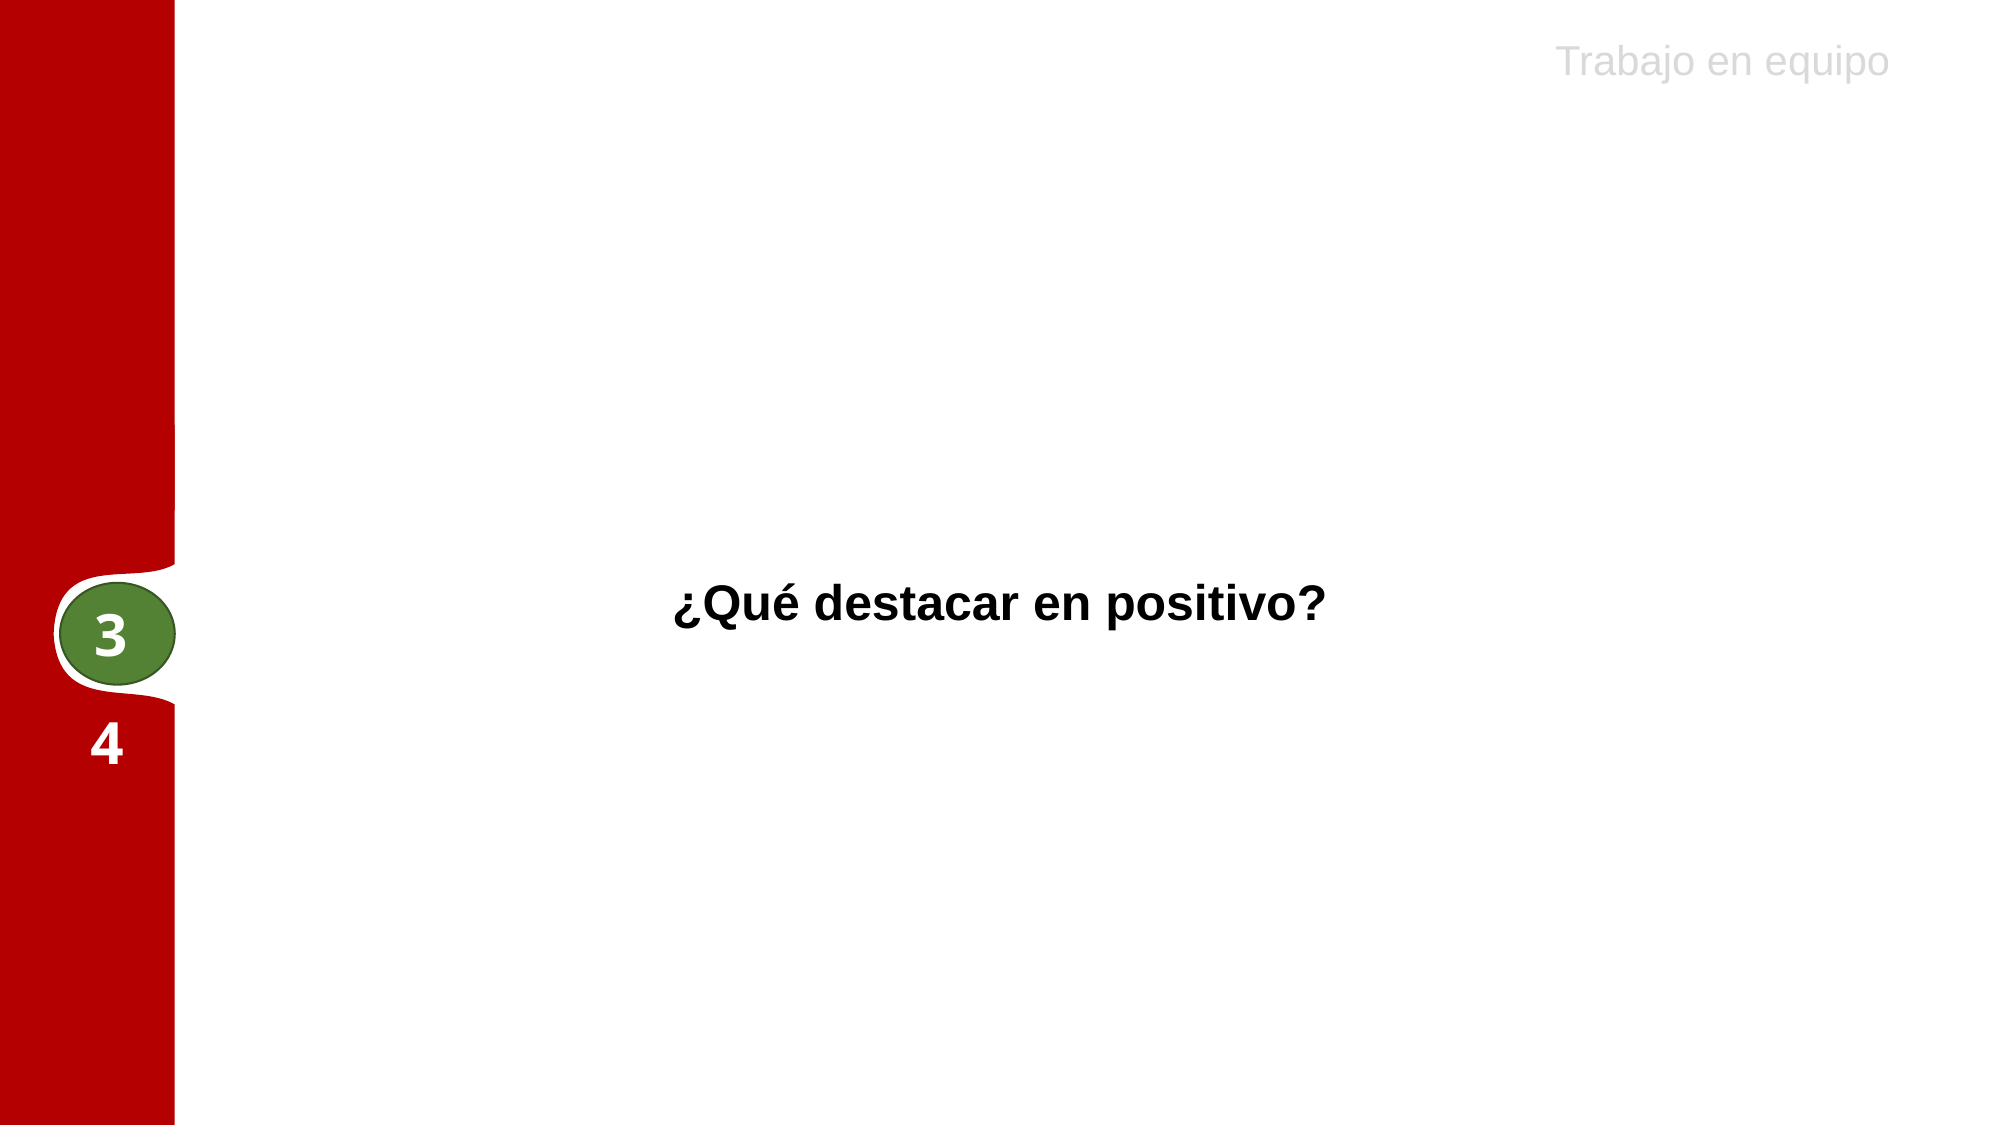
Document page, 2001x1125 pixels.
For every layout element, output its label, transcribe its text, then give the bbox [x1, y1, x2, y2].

text_box [0, 512, 176, 1125]
text_box [157, 595, 176, 672]
text_box [59, 594, 79, 673]
text_box [85, 581, 149, 590]
text_box Trabajo en equipo [1445, 31, 2000, 108]
text_box [83, 676, 152, 686]
text_box 4 [75, 698, 153, 784]
text_box 3 [79, 590, 157, 676]
text_box ¿Qué destacar en positivo? [397, 569, 1603, 699]
text_box [0, 0, 176, 512]
